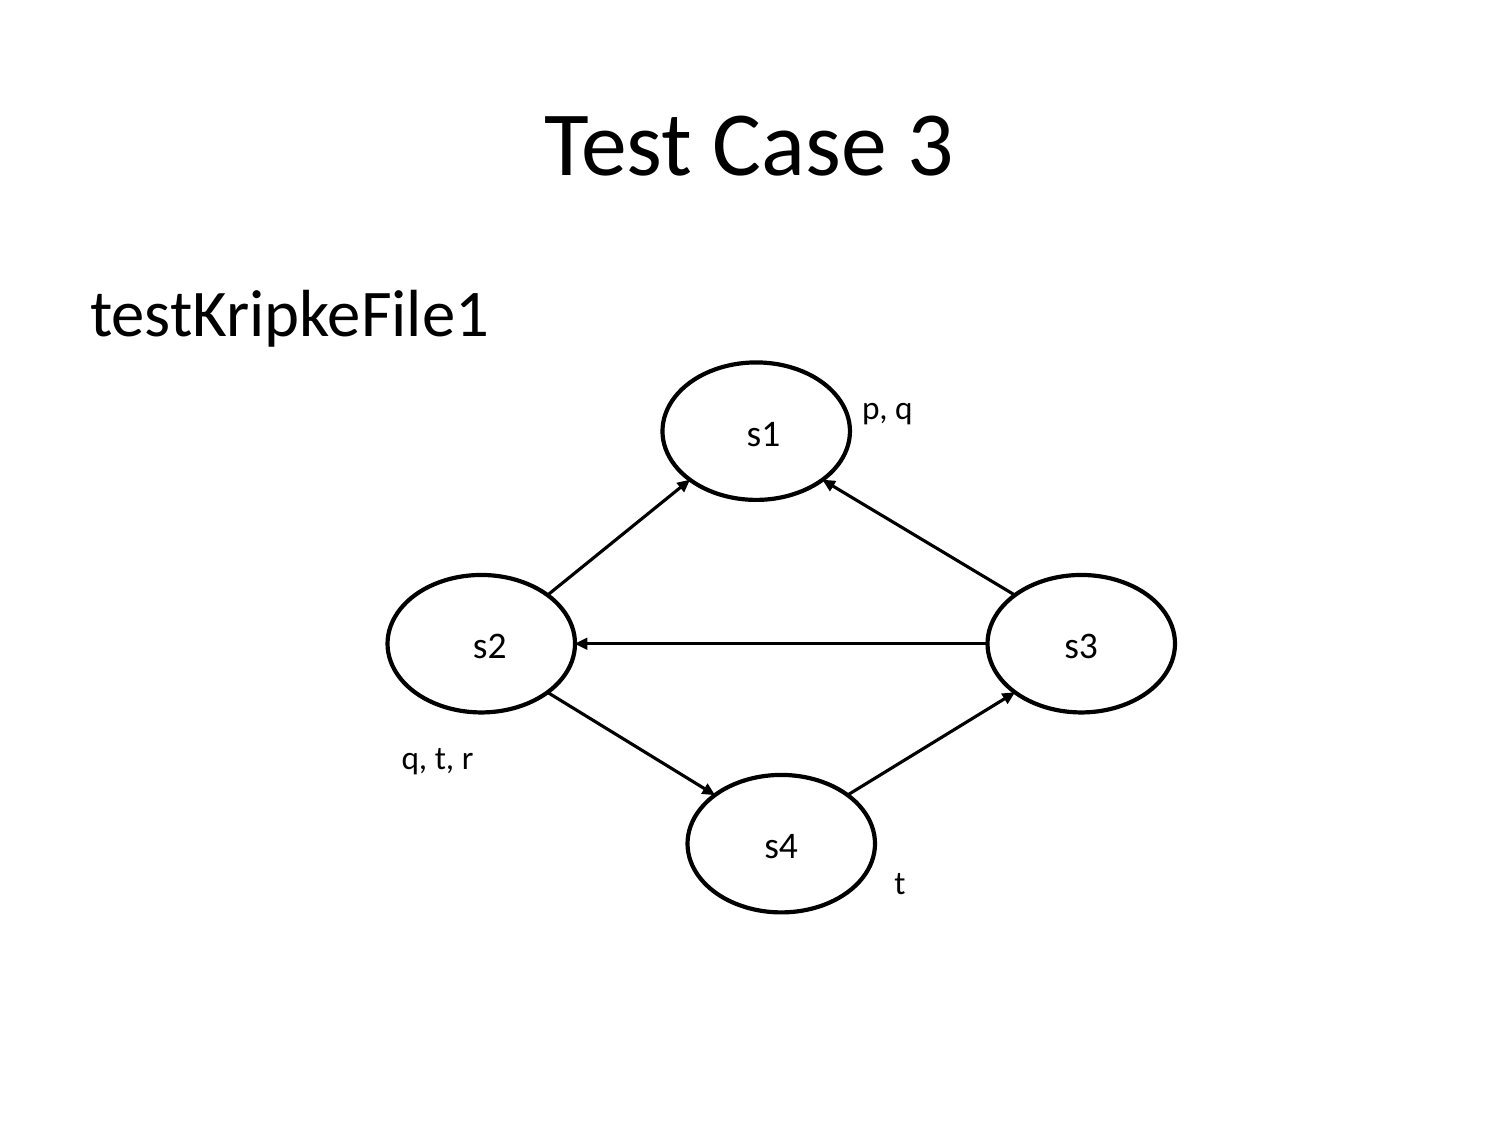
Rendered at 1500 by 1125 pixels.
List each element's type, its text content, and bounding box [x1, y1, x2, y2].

text_box Ss2 [385, 572, 578, 713]
text_box s4 [685, 772, 877, 915]
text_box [560, 465, 677, 609]
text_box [860, 440, 977, 634]
text_box t [835, 835, 965, 927]
text_box p, q [823, 360, 952, 452]
text_box q, t, r [373, 710, 502, 802]
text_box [579, 659, 683, 828]
list testKripkeFile1 [75, 262, 1425, 1005]
title Test Case 3 [75, 45, 1425, 233]
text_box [879, 659, 983, 828]
text_box ss1 [660, 360, 848, 502]
text_box s3 [985, 572, 1178, 715]
